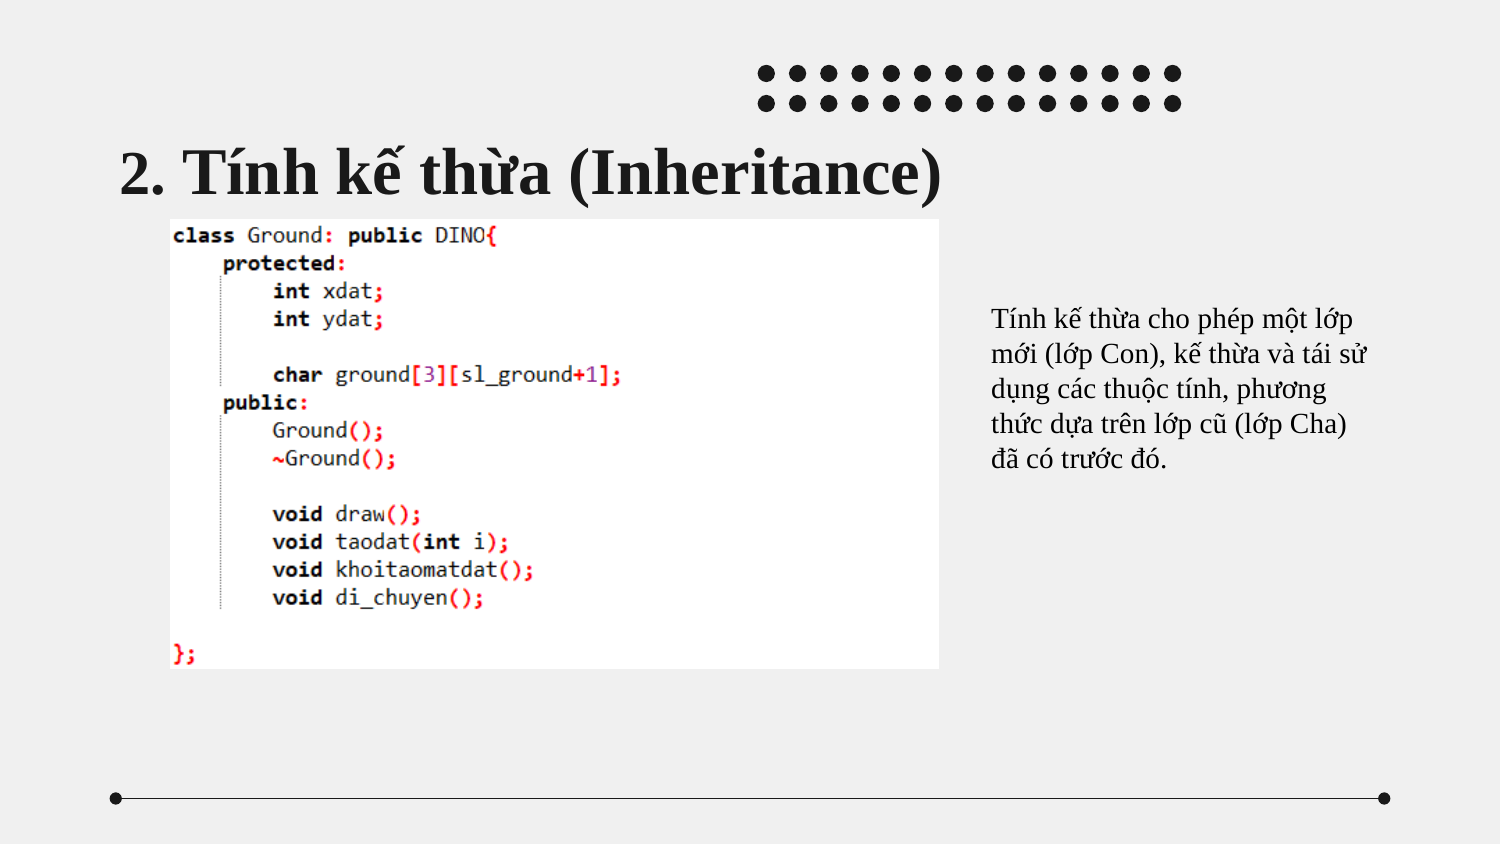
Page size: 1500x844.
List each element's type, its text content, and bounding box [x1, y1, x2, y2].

picture [169, 219, 939, 669]
text_box Tính kế thừa cho phép một lớp mới (lớp Con), kế thừa và tái sử dụng các thuộc tính, phương thức dựa trên lớp cũ (lớp Cha) đã có trước đó. [976, 291, 1396, 517]
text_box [757, 64, 1182, 113]
title 2. Tính kế thừa (Inheritance) [104, 96, 1088, 213]
